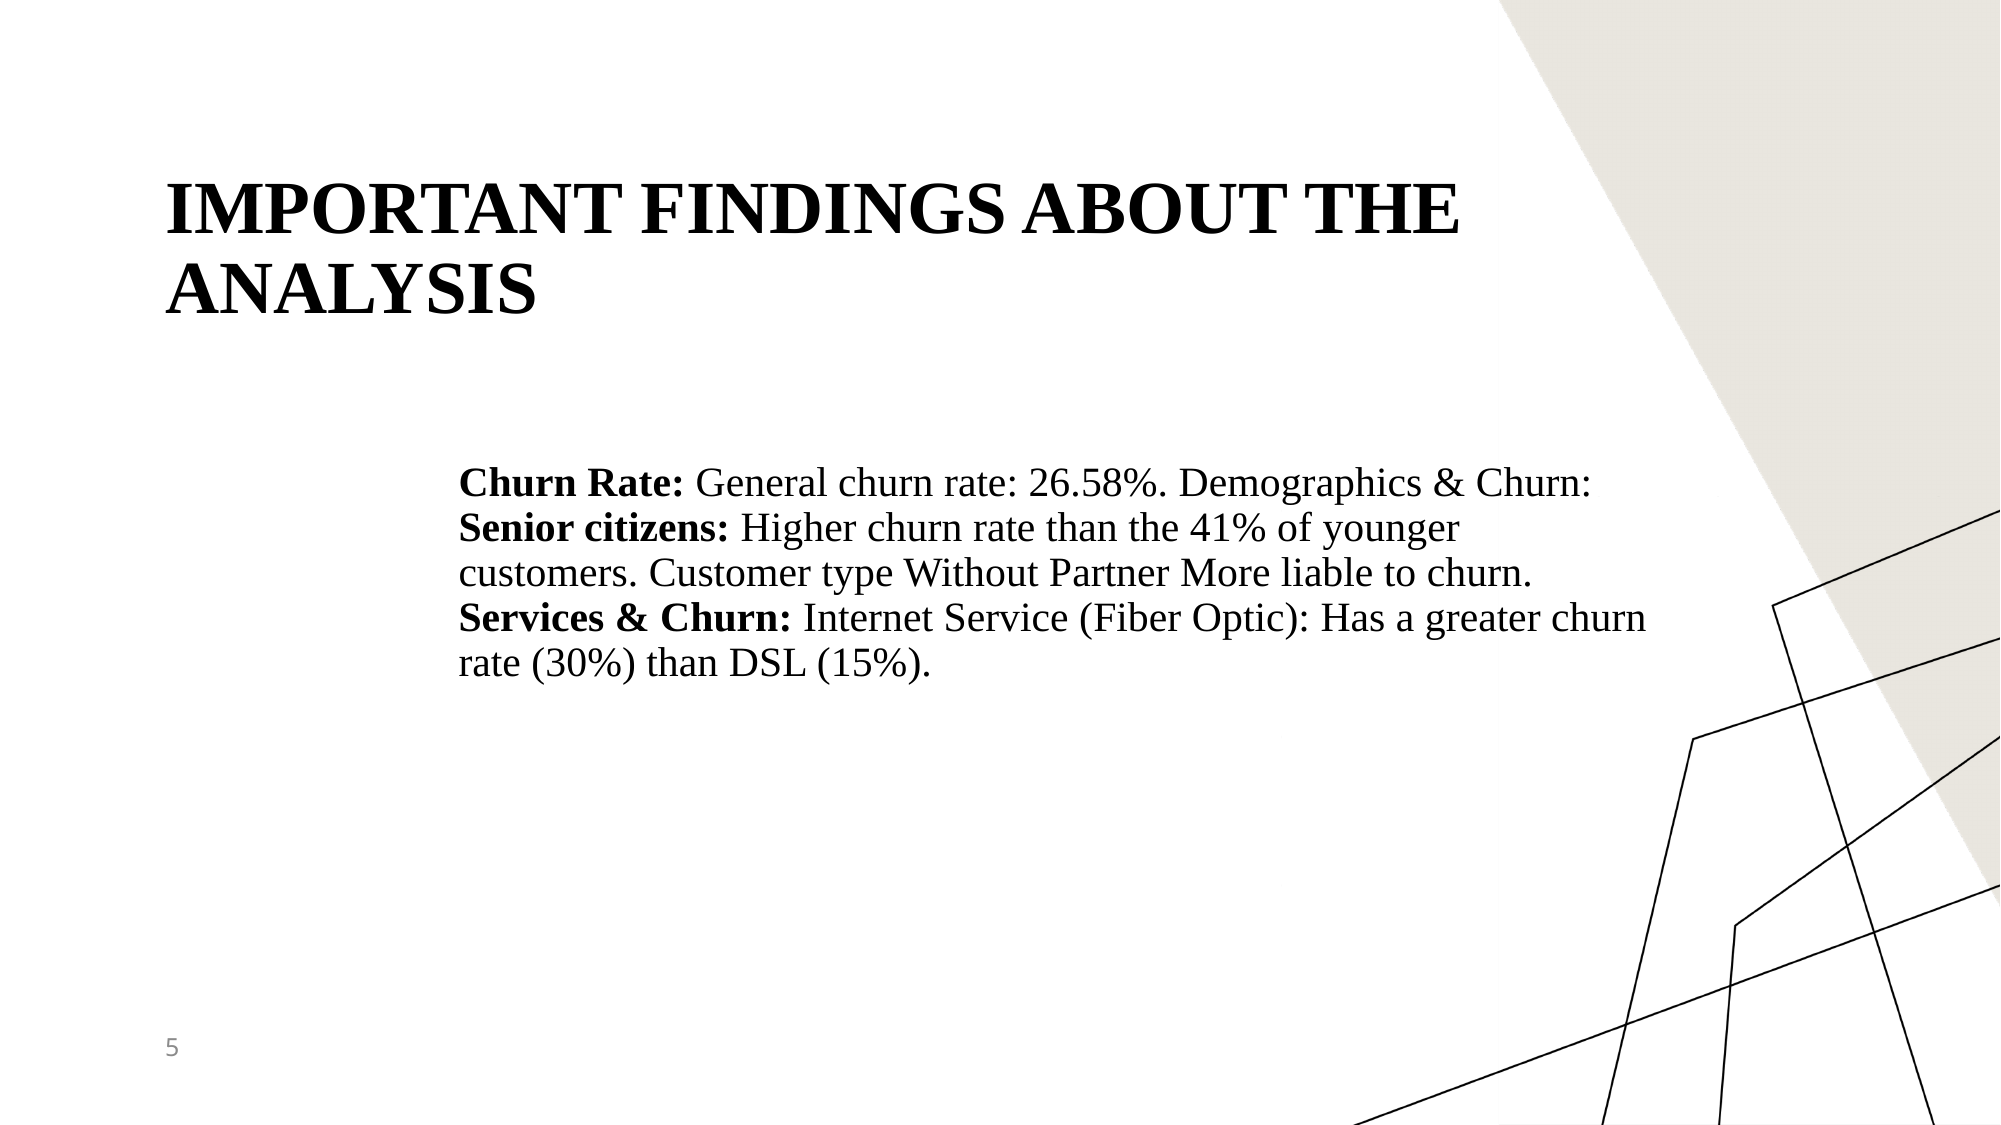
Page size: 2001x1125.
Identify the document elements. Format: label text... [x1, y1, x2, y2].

slide_number 5 [150, 1024, 254, 1074]
picture [1281, 0, 2000, 1125]
title Important Findings about the Analysis [150, 121, 1503, 378]
list Churn Rate: General churn rate: 26.58%. Demographics & Churn: Senior citizens: Higher churn rate than the 41% of younger customers. Customer type Without Partner More liable to churn. Services & Churn: Internet Service (Fiber Optic): Has a greater churn rate (30%) than DSL (15%). [443, 453, 1664, 836]
